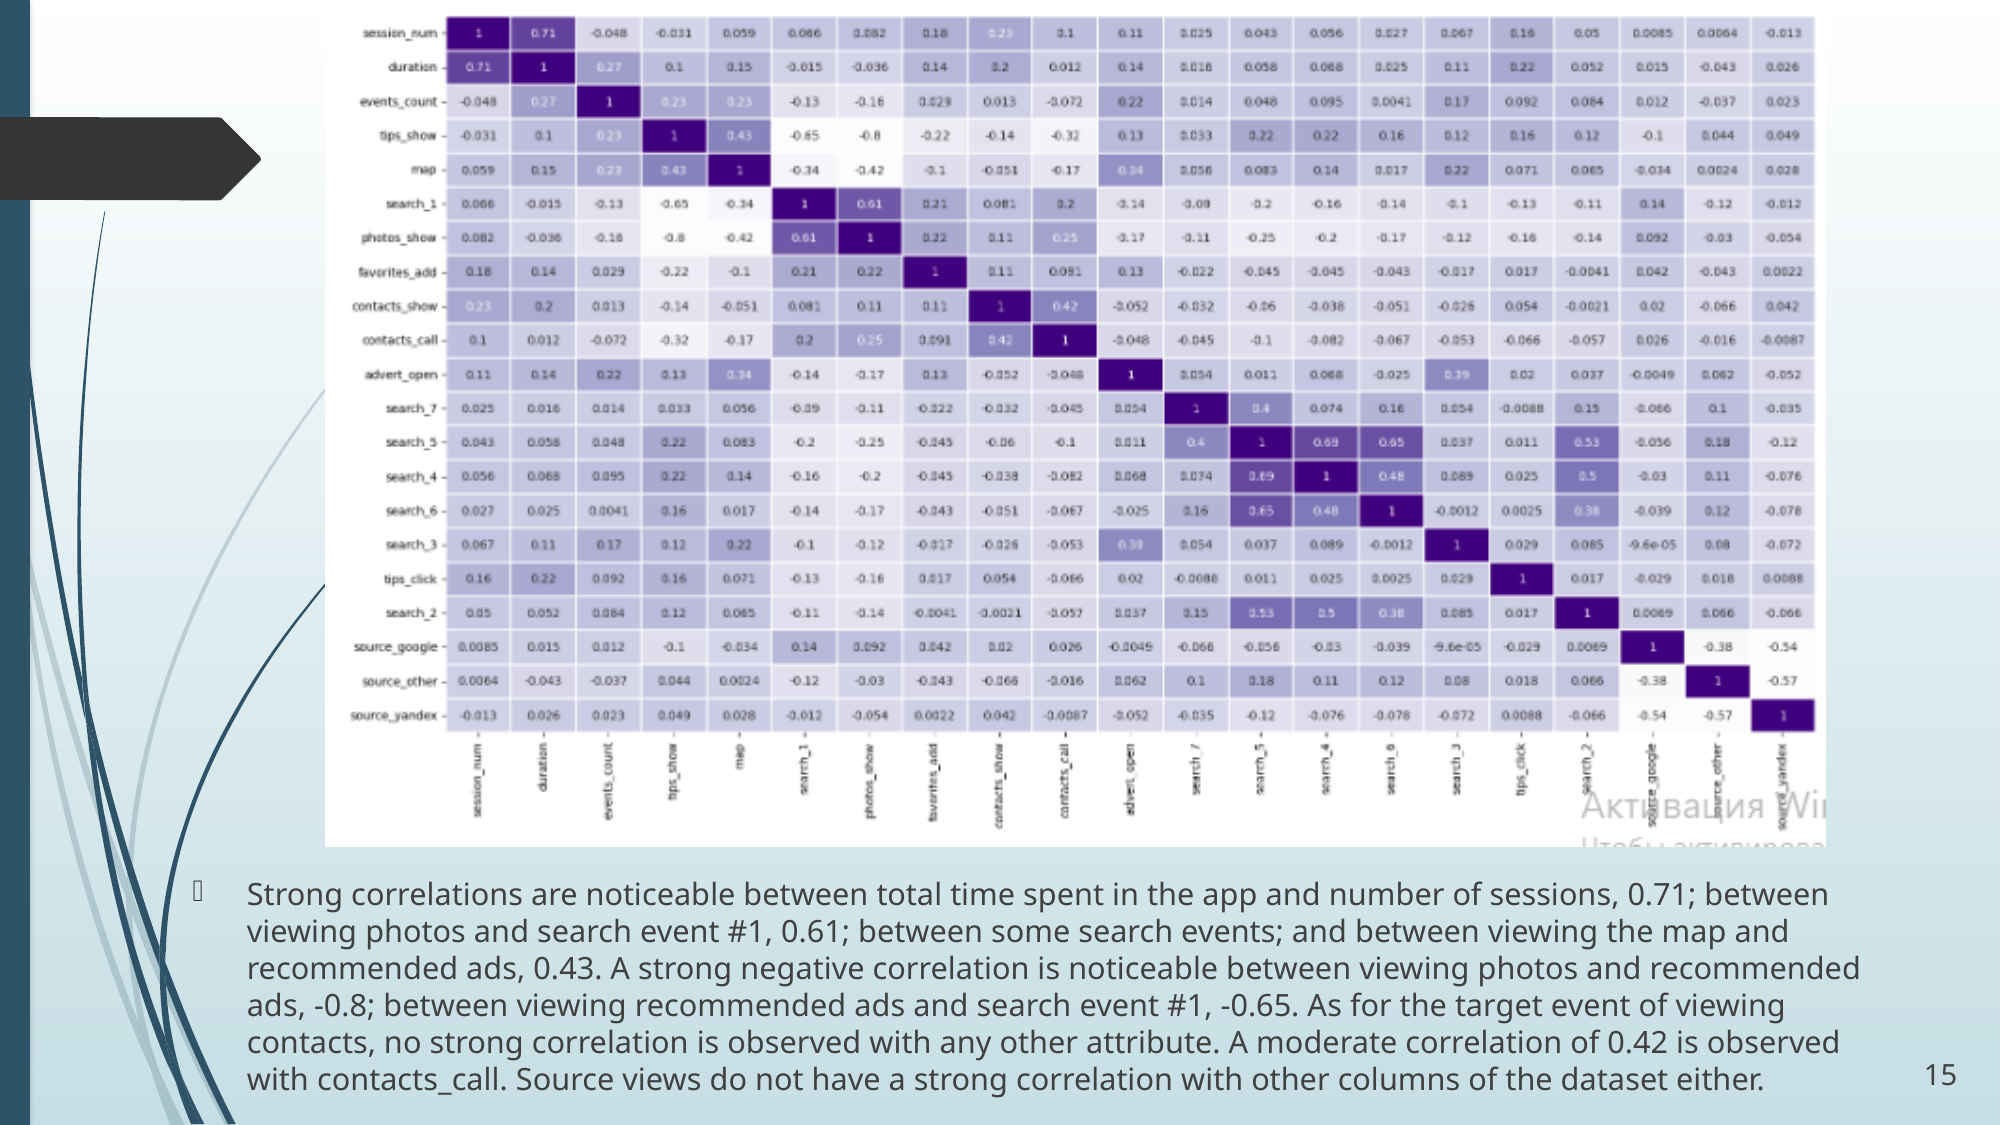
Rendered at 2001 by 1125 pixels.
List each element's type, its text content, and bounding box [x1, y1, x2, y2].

slide_number 15 [1887, 1039, 1973, 1114]
picture [325, 11, 1826, 848]
list Strong correlations are noticeable between total time spent in the app and number of sessions, 0.71; between viewing photos and search event #1, 0.61; between some search events; and between viewing the map and recommended ads, 0.43. A strong negative correlation is noticeable between viewing photos and recommended ads, -0.8; between viewing recommended ads and search event #1, -0.65. As for the target event of viewing contacts, no strong correlation is observed with any other attribute. A moderate correlation of 0.42 is observed with contacts_call. Source views do not have a strong correlation with other columns of the dataset either. [177, 867, 1888, 1114]
